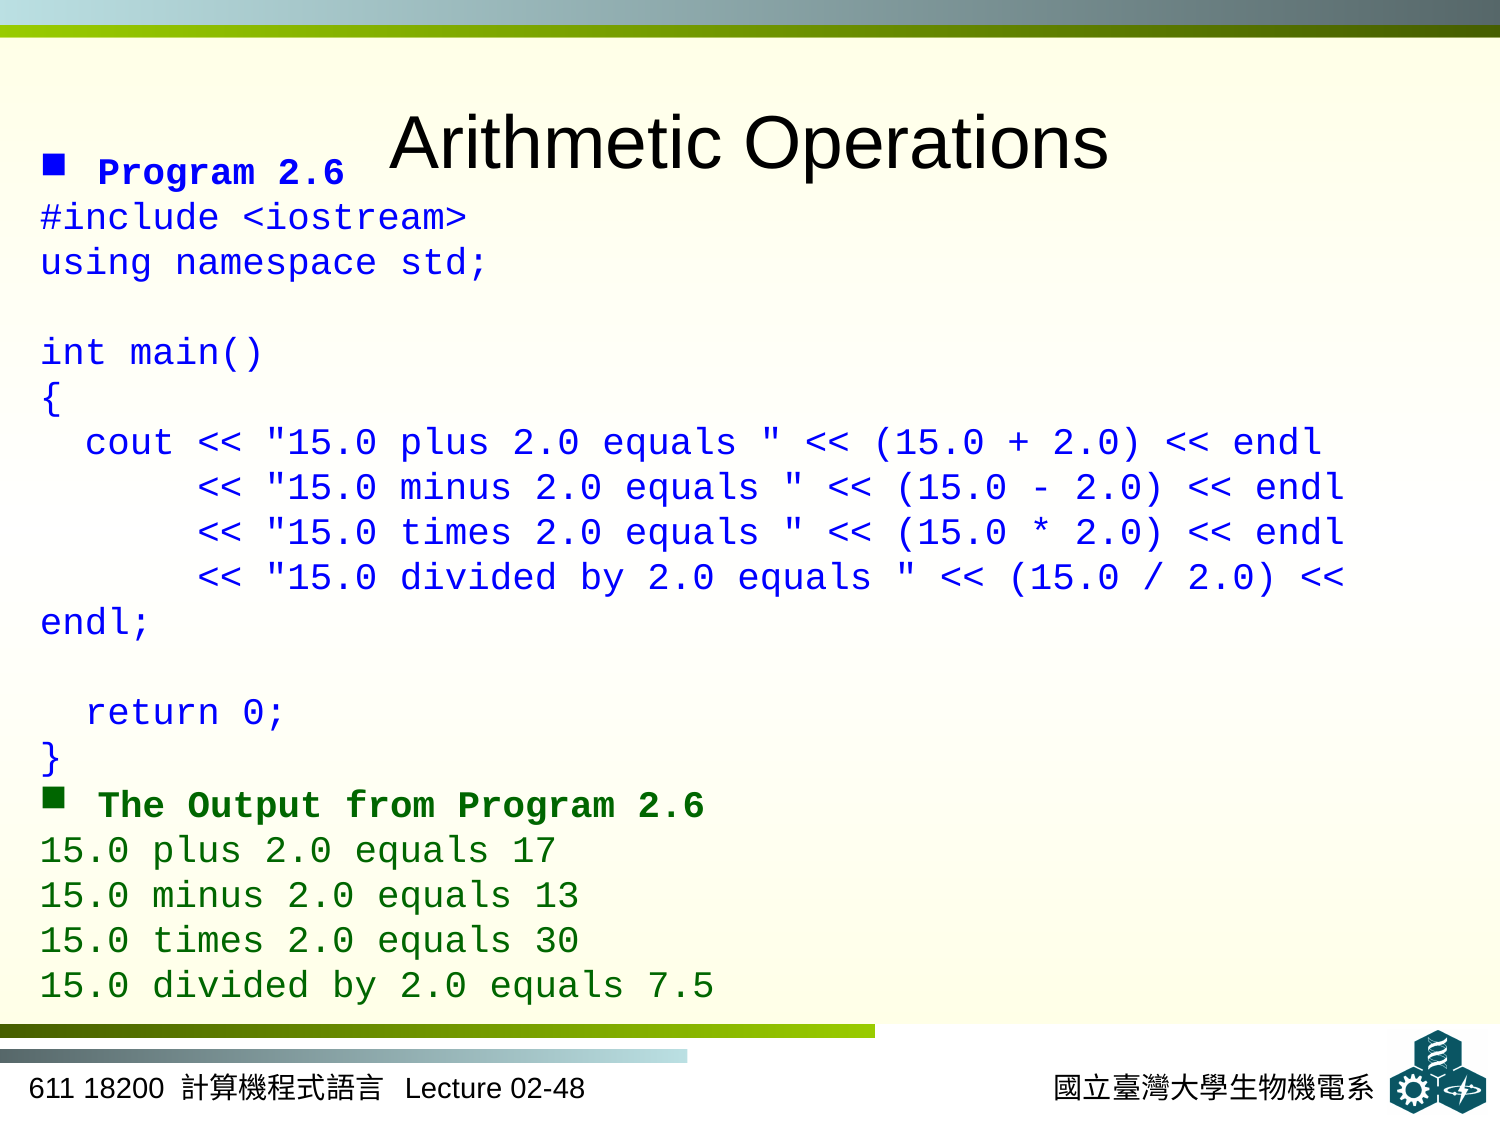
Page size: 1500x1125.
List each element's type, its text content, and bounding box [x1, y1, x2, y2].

picture [1387, 1029, 1488, 1115]
text_box The Output from Program 2.6 15.0 plus 2.0 equals 17 15.0 minus 2.0 equals 13 15.0 times 2.0 equals 30 15.0 divided by 2.0 equals 7.5 [24, 772, 1000, 1013]
text_box Program 2.6 #include <iostream> using namespace std; int main() { cout << "15.0 plus 2.0 equals " << (15.0 + 2.0) << endl << "15.0 minus 2.0 equals " << (15.0 - 2.0) << endl << "15.0 times 2.0 equals " << (15.0 * 2.0) << endl << "15.0 divided by 2.0 equals " << (15.0 / 2.0) << endl; return 0; } [24, 139, 1488, 785]
title Arithmetic Operations‏ [74, 44, 1426, 139]
